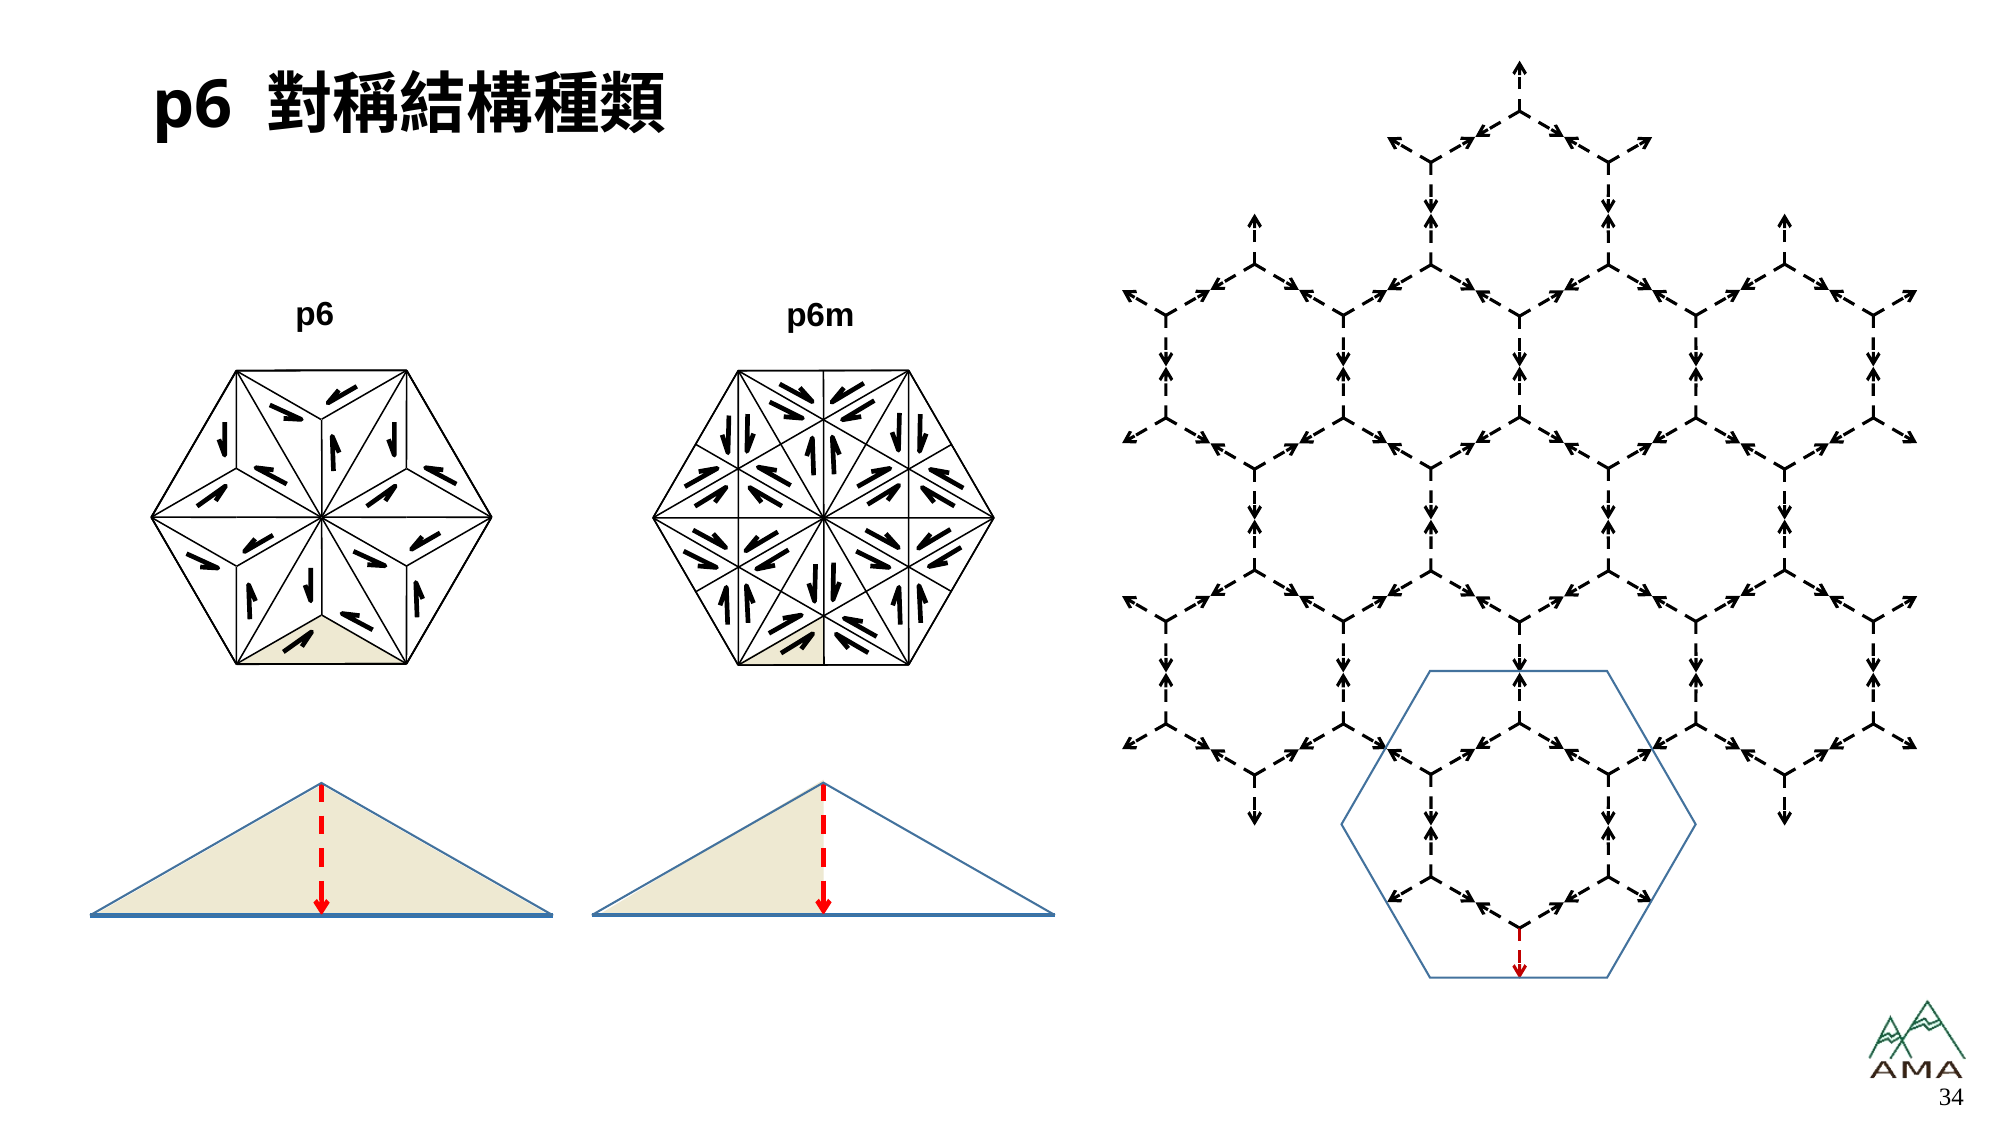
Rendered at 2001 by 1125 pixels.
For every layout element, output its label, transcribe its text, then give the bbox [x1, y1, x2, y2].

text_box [1829, 723, 1874, 750]
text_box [1564, 876, 1609, 903]
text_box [1408, 175, 1453, 201]
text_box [1829, 595, 1874, 622]
title p6 對稱結構種類 [137, 59, 1863, 153]
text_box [1851, 685, 1896, 712]
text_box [1586, 838, 1631, 865]
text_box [1430, 876, 1476, 903]
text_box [1255, 570, 1299, 596]
text_box [1340, 669, 1697, 979]
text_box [1408, 838, 1453, 865]
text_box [1408, 481, 1453, 507]
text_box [1254, 749, 1299, 776]
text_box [151, 274, 994, 666]
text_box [1520, 723, 1564, 749]
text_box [1829, 417, 1874, 444]
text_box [1586, 787, 1631, 813]
picture [1857, 987, 1974, 1092]
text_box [1784, 443, 1829, 470]
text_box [1475, 723, 1520, 749]
text_box [817, 777, 825, 782]
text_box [1586, 532, 1631, 559]
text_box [1475, 290, 1519, 317]
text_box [1673, 634, 1719, 660]
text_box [1430, 748, 1476, 775]
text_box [1851, 328, 1896, 354]
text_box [1520, 111, 1564, 137]
text_box 34 [1923, 1073, 1979, 1118]
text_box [1408, 226, 1453, 253]
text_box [1785, 570, 1829, 596]
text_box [90, 782, 553, 916]
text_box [1430, 136, 1476, 163]
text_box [1475, 596, 1519, 623]
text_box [1299, 289, 1344, 316]
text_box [1210, 749, 1254, 776]
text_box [1740, 264, 1785, 290]
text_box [1695, 595, 1741, 622]
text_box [1740, 570, 1785, 596]
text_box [1299, 723, 1344, 750]
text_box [1321, 634, 1366, 660]
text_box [1143, 685, 1188, 712]
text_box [1564, 570, 1609, 597]
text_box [1165, 723, 1211, 750]
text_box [1475, 417, 1520, 443]
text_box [1321, 685, 1366, 712]
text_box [1695, 289, 1741, 316]
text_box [1299, 417, 1344, 444]
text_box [1408, 532, 1453, 559]
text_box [1299, 595, 1344, 622]
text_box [591, 782, 1055, 915]
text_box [1165, 595, 1211, 622]
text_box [1210, 570, 1255, 596]
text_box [1321, 379, 1366, 406]
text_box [1564, 264, 1609, 291]
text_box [1475, 902, 1519, 929]
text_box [1165, 417, 1211, 444]
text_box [1254, 443, 1299, 470]
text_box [1165, 289, 1211, 316]
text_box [1695, 723, 1741, 750]
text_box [1408, 787, 1453, 813]
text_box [1740, 749, 1784, 776]
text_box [1586, 175, 1631, 201]
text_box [1740, 443, 1784, 470]
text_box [1430, 442, 1476, 469]
text_box [88, 81, 682, 195]
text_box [1851, 634, 1896, 660]
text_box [1673, 685, 1719, 712]
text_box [1143, 379, 1188, 406]
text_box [1673, 379, 1719, 406]
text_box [1673, 328, 1719, 354]
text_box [1564, 748, 1609, 775]
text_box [1564, 136, 1609, 163]
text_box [1586, 481, 1631, 507]
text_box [1430, 264, 1476, 291]
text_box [1475, 111, 1520, 137]
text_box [1143, 328, 1188, 354]
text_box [1210, 264, 1255, 290]
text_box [1785, 264, 1829, 290]
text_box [1519, 902, 1564, 929]
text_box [1430, 570, 1476, 597]
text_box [1829, 289, 1874, 316]
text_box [1210, 443, 1254, 470]
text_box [1564, 442, 1609, 469]
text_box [1519, 596, 1564, 623]
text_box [1143, 634, 1188, 660]
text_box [1586, 226, 1631, 253]
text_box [1695, 417, 1741, 444]
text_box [1784, 749, 1829, 776]
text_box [1255, 264, 1299, 290]
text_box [1321, 328, 1366, 354]
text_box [1519, 290, 1564, 317]
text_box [1851, 379, 1896, 406]
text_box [1520, 417, 1564, 443]
